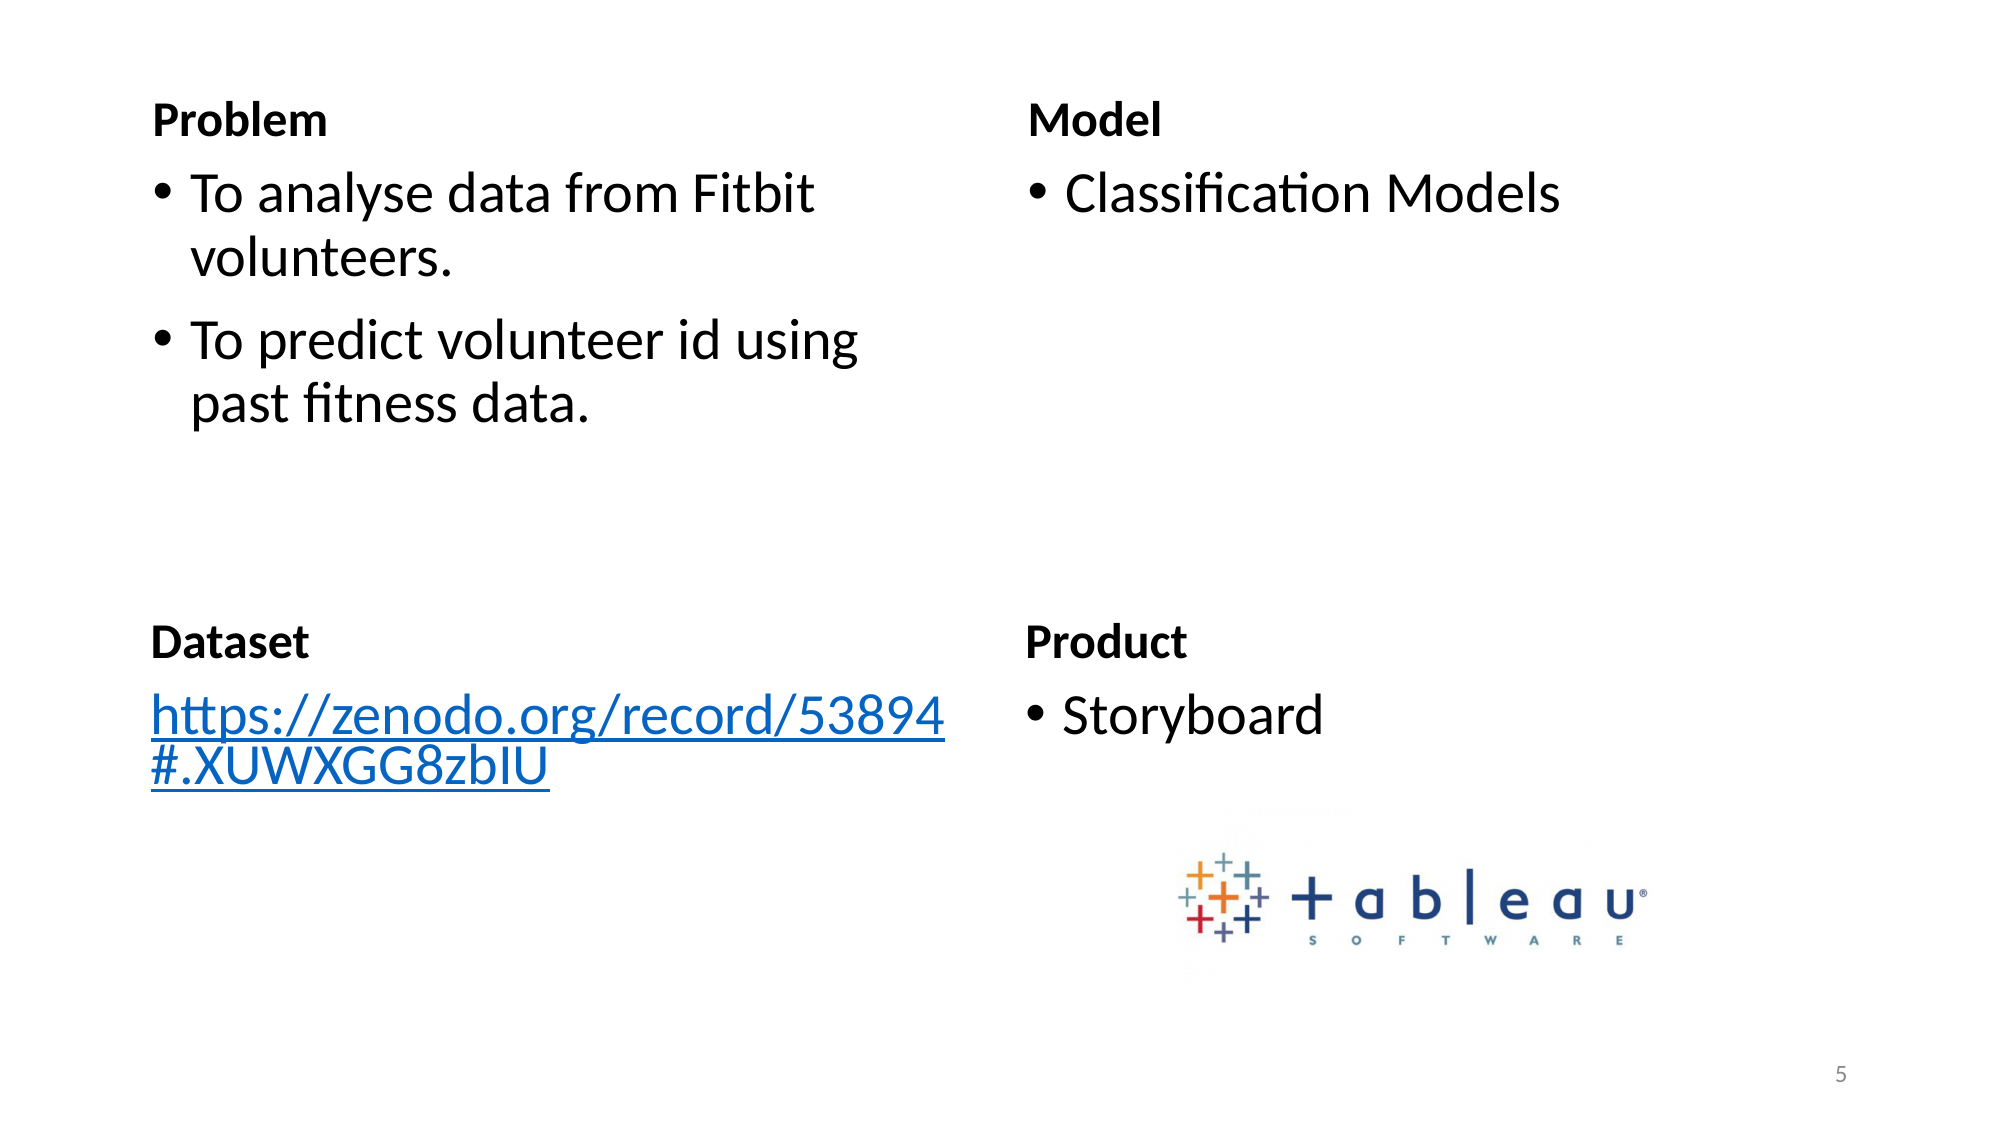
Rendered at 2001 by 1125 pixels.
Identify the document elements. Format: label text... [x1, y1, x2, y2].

slide_number 5 [1412, 1042, 1863, 1103]
list Model [1012, 20, 1863, 155]
text_box Dataset [135, 541, 982, 676]
list To analyse data from Fitbit volunteers. To predict volunteer id using past fitness data. [137, 155, 984, 594]
text_box https://zenodo.org/record/53894#.XUWXGG8zbIU [135, 676, 982, 1116]
list Classification Models [1012, 155, 1863, 594]
picture [1170, 807, 1655, 988]
list Problem [137, 20, 984, 155]
text_box Storyboard [1010, 676, 1861, 1116]
text_box Product [1010, 541, 1861, 676]
